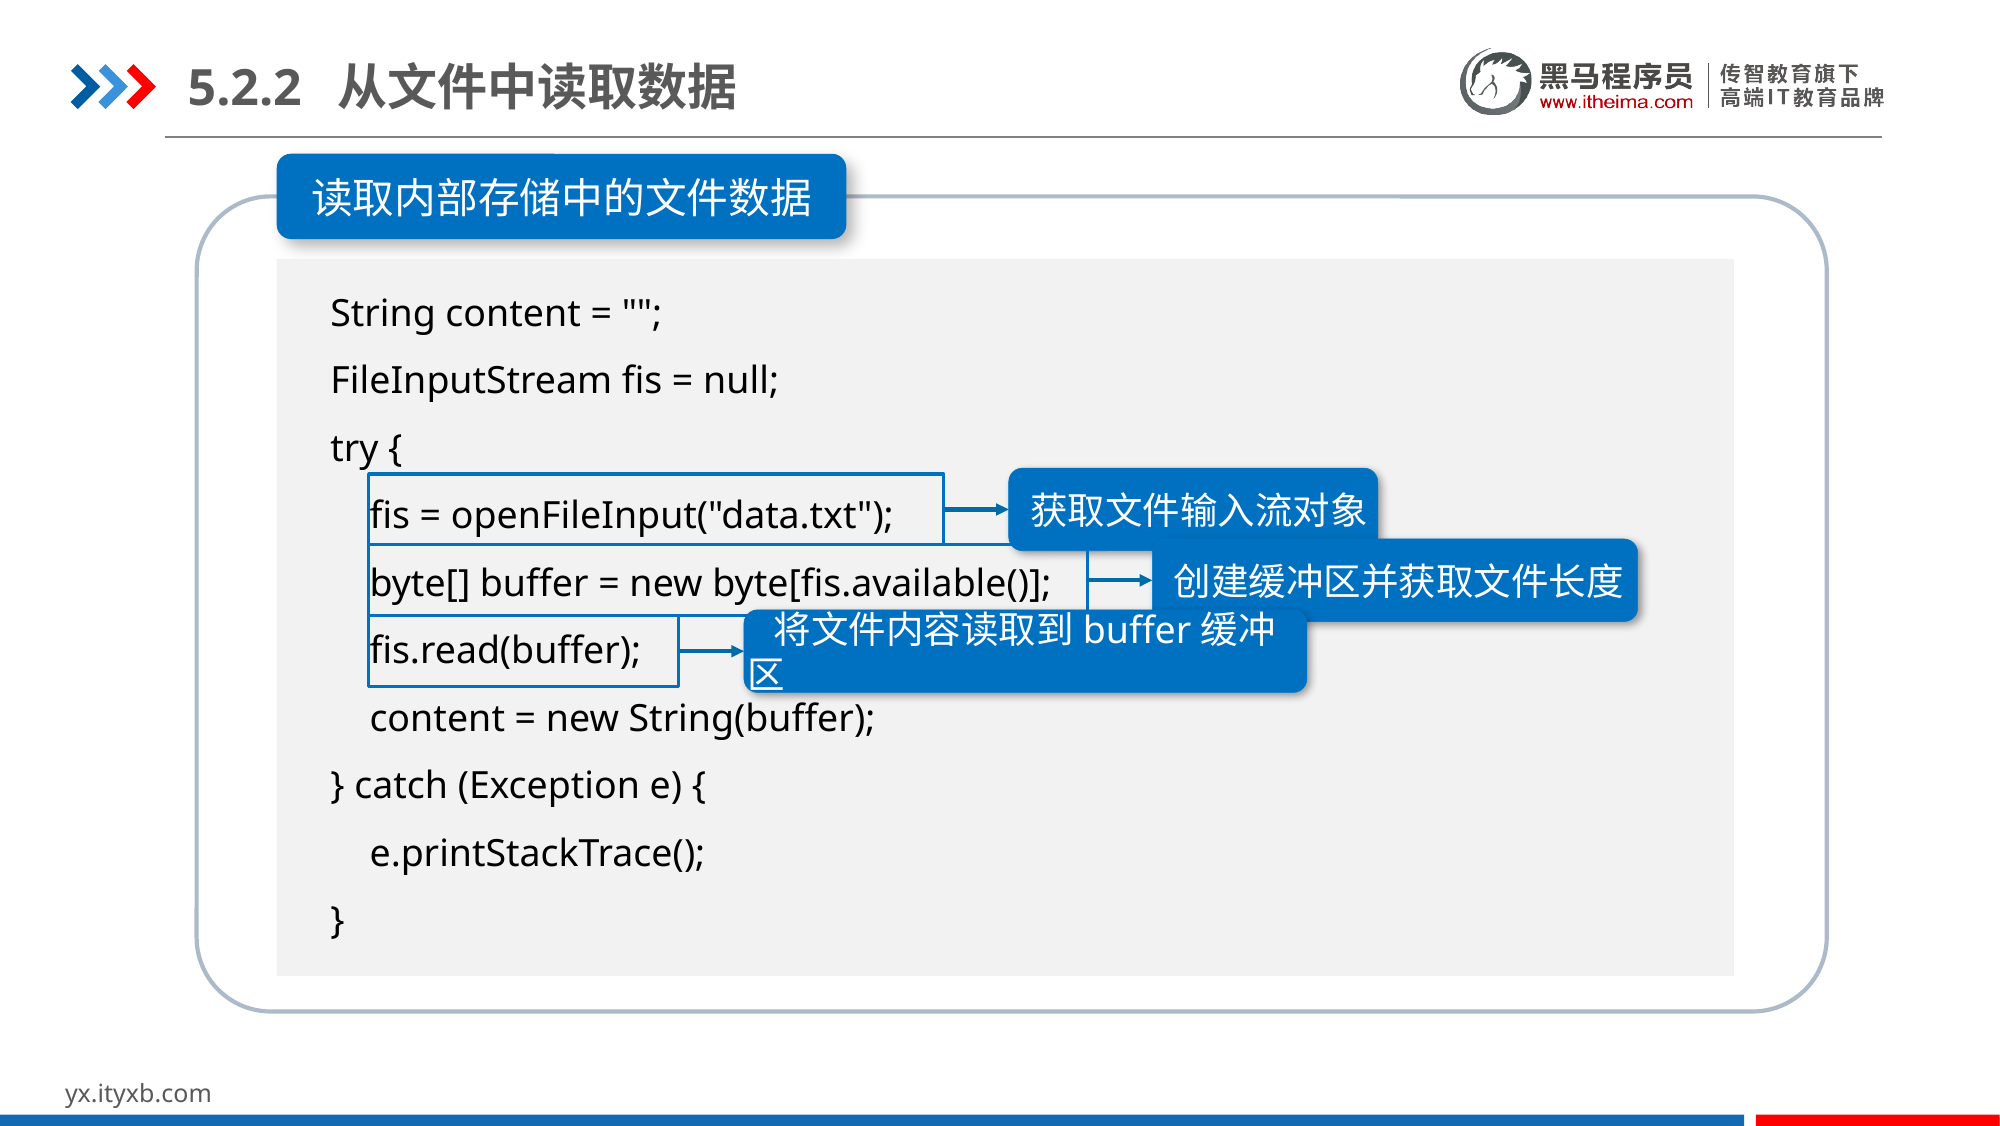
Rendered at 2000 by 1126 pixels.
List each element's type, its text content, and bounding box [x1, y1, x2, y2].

text_box 5.2.2 从文件中读取数据 [187, 43, 827, 127]
text_box [368, 544, 1088, 616]
text_box [368, 473, 944, 544]
text_box 将文件内容读取到buffer缓冲区 [743, 609, 1307, 693]
text_box 获取文件输入流对象 [1008, 468, 1378, 551]
picture [1460, 48, 1887, 115]
text_box [368, 615, 679, 687]
text_box 读取内部存储中的文件数据 [274, 151, 849, 242]
text_box [194, 194, 1829, 1014]
text_box String content = ""; FileInputStream fis = null; try { fis = openFileInput("data.txt"); byte[] buffer = new byte[fis.available()]; fis.read(buffer); content = new String(buffer); } catch (Exception e) { e.printStackTrace(); } [276, 258, 1734, 976]
text_box 创建缓冲区并获取文件长度 [1152, 538, 1638, 622]
